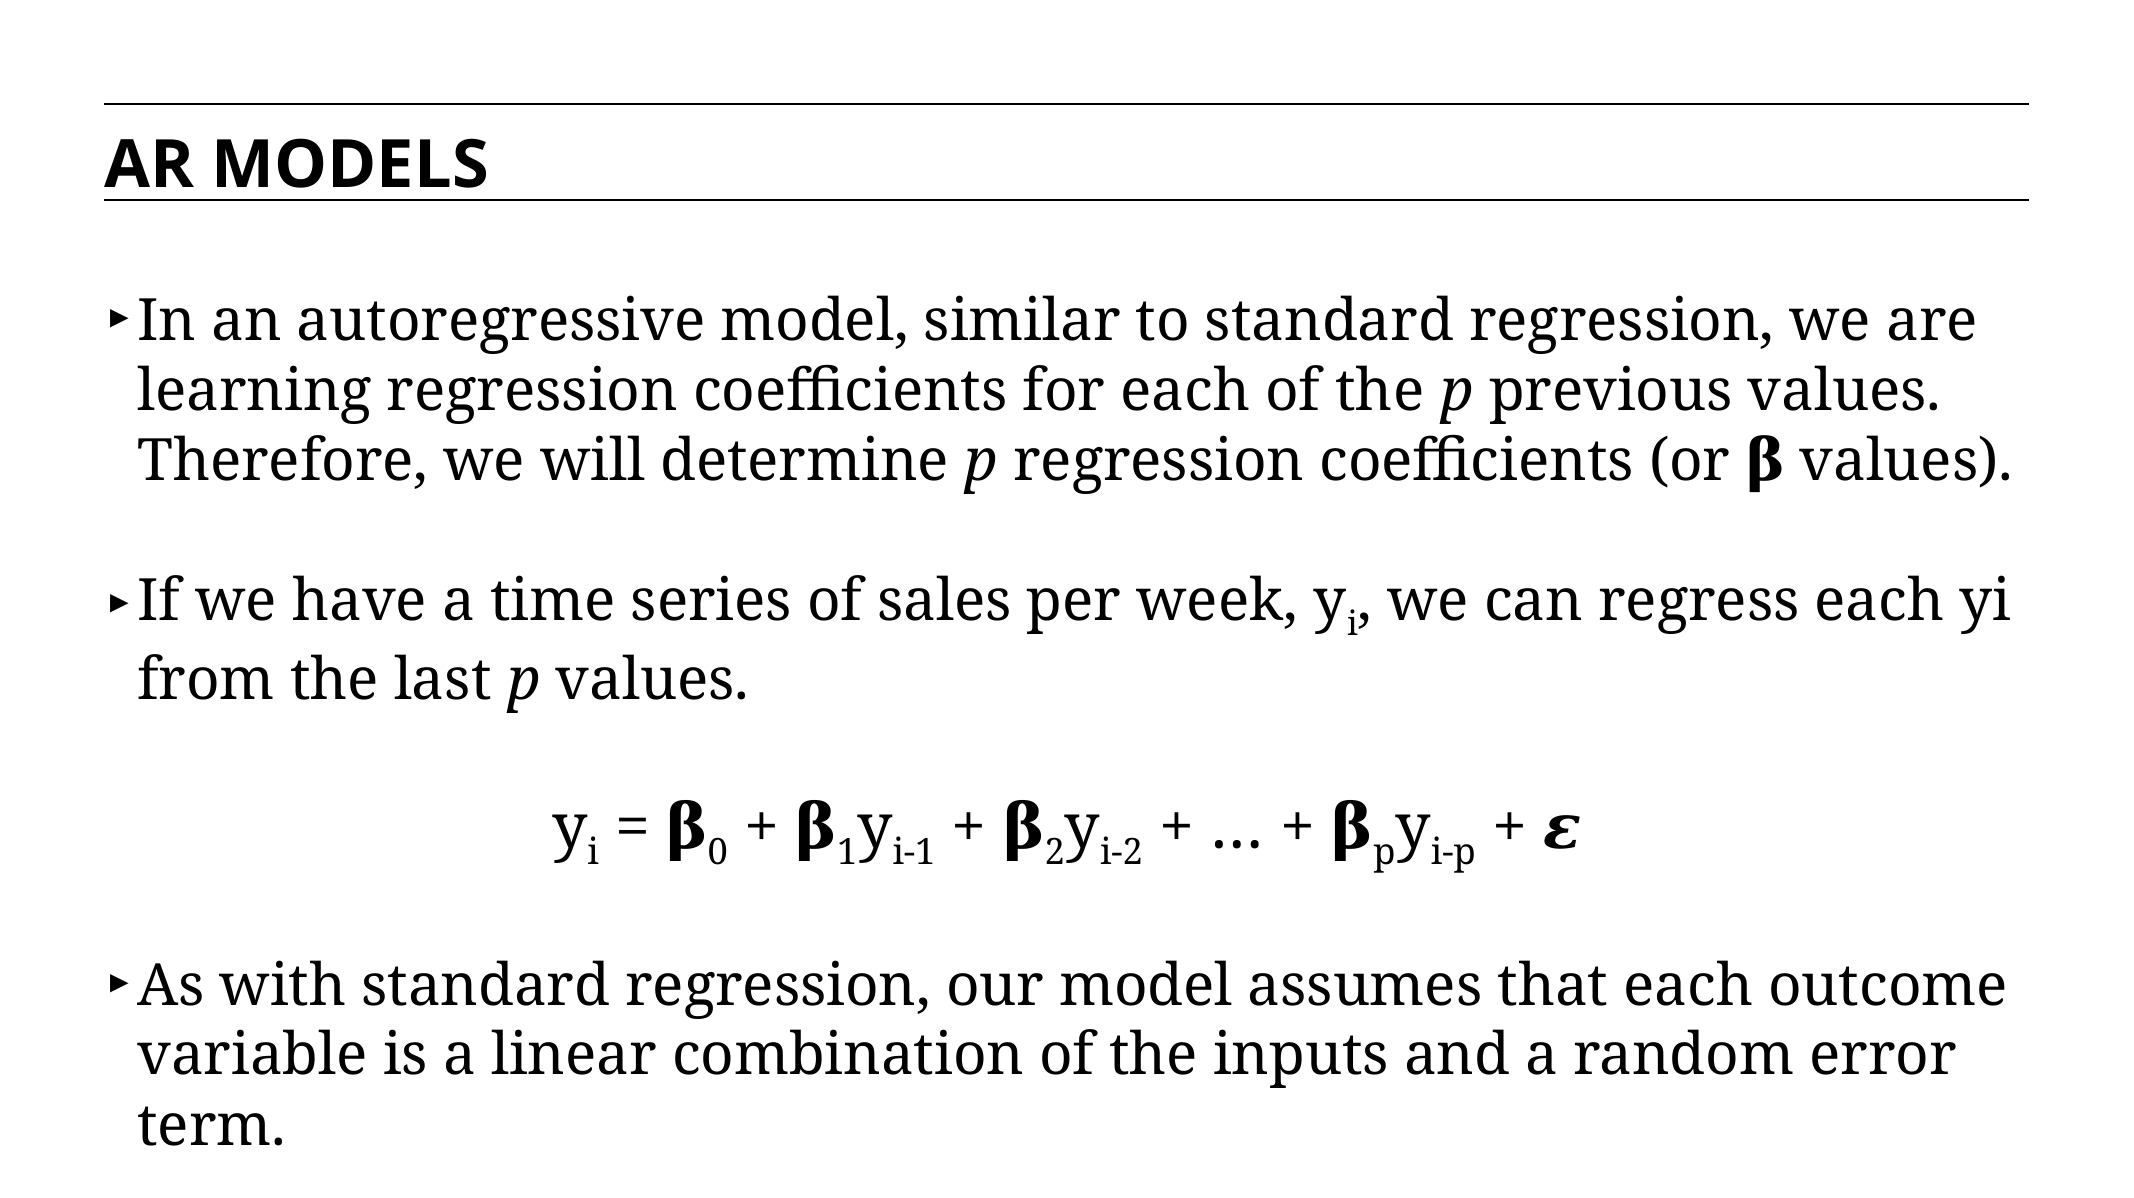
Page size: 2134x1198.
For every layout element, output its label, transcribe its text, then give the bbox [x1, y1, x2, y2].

text_box AR MODELS [104, 120, 2030, 192]
list In an autoregressive model, similar to standard regression, we are learning regression coefficients for each of the p previous values. Therefore, we will determine p regression coefficients (or 𝛃 values). If we have a time series of sales per week, yi, we can regress each yi from the last p values. yi = 𝛃0 + 𝛃1yi-1 + 𝛃2yi-2 + … + 𝛃pyi-p + 𝜺 As with standard regression, our model assumes that each outcome variable is a linear combination of the inputs and a random error term. [104, 212, 2030, 837]
